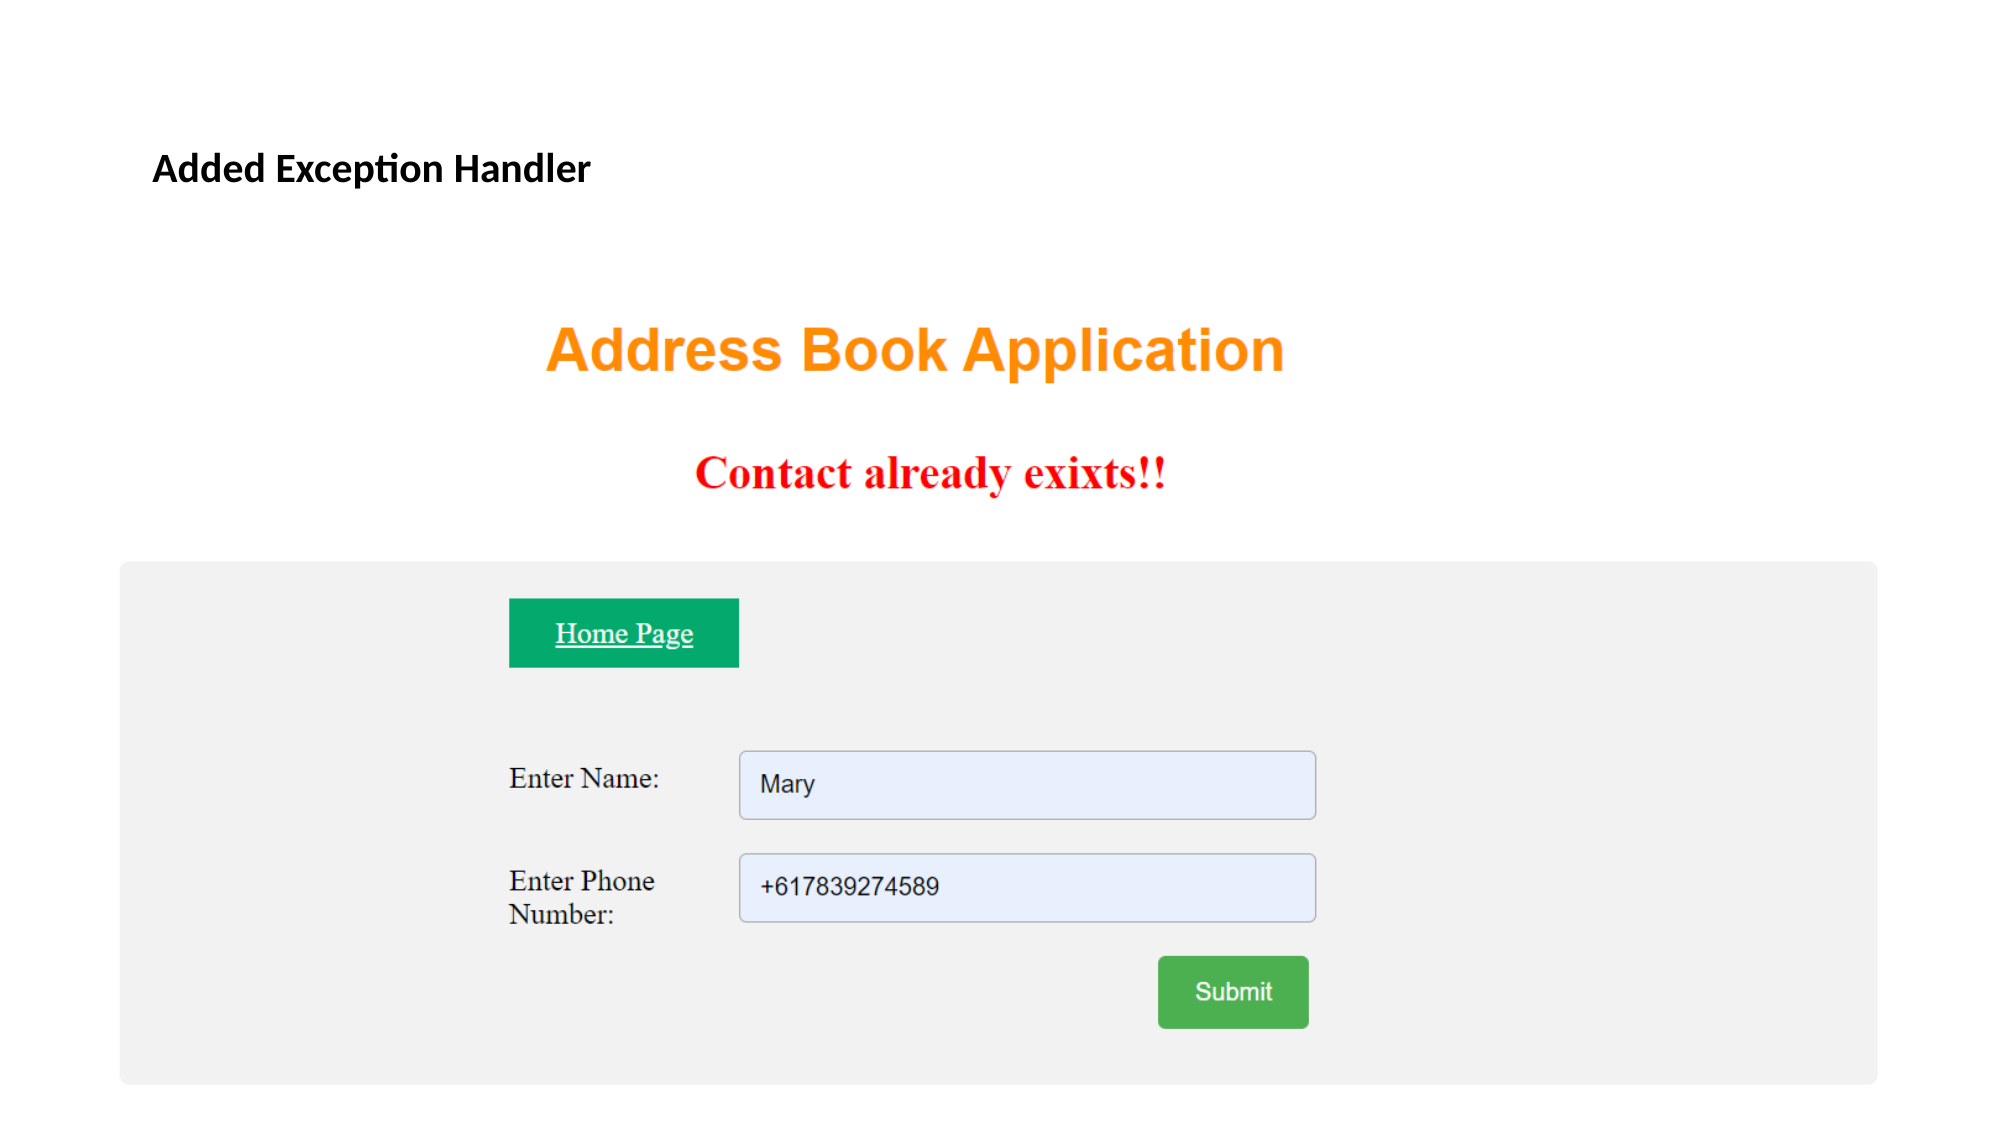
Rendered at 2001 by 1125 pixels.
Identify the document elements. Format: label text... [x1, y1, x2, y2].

picture [115, 277, 1885, 1102]
title Added Exception Handler [137, 59, 1863, 277]
